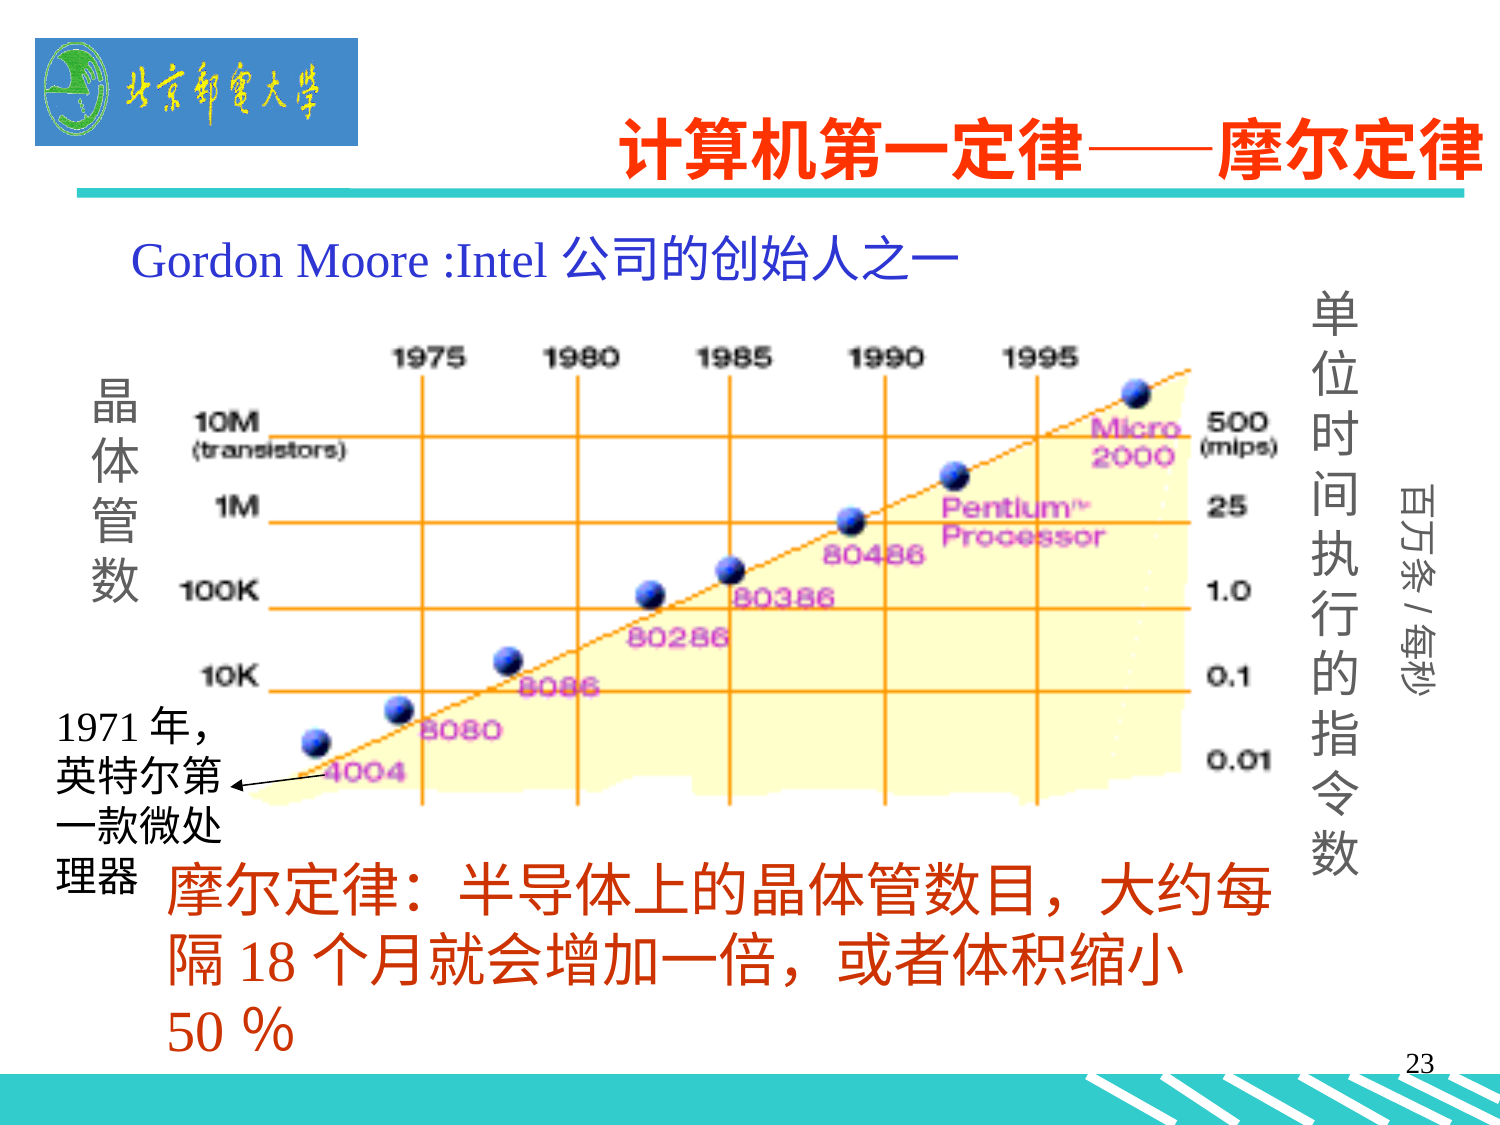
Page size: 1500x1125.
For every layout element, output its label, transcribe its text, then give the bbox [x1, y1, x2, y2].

text_box 晶 体 管 数 [75, 362, 155, 618]
title 计算机第一定律——摩尔定律 [0, 54, 1500, 243]
text_box 23 [1137, 1037, 1450, 1113]
text_box 1971年，英特尔第一款微处理器 [41, 692, 278, 908]
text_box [1295, 274, 1451, 890]
text_box 摩尔定律：半导体上的晶体管数目，大约每隔18个月就会增加一倍，或者体积缩小50％ [76, 846, 1317, 1071]
picture [174, 337, 1288, 820]
picture [34, 37, 358, 54]
text_box Gordon Moore :Intel公司的创始人之一 [41, 219, 1152, 295]
